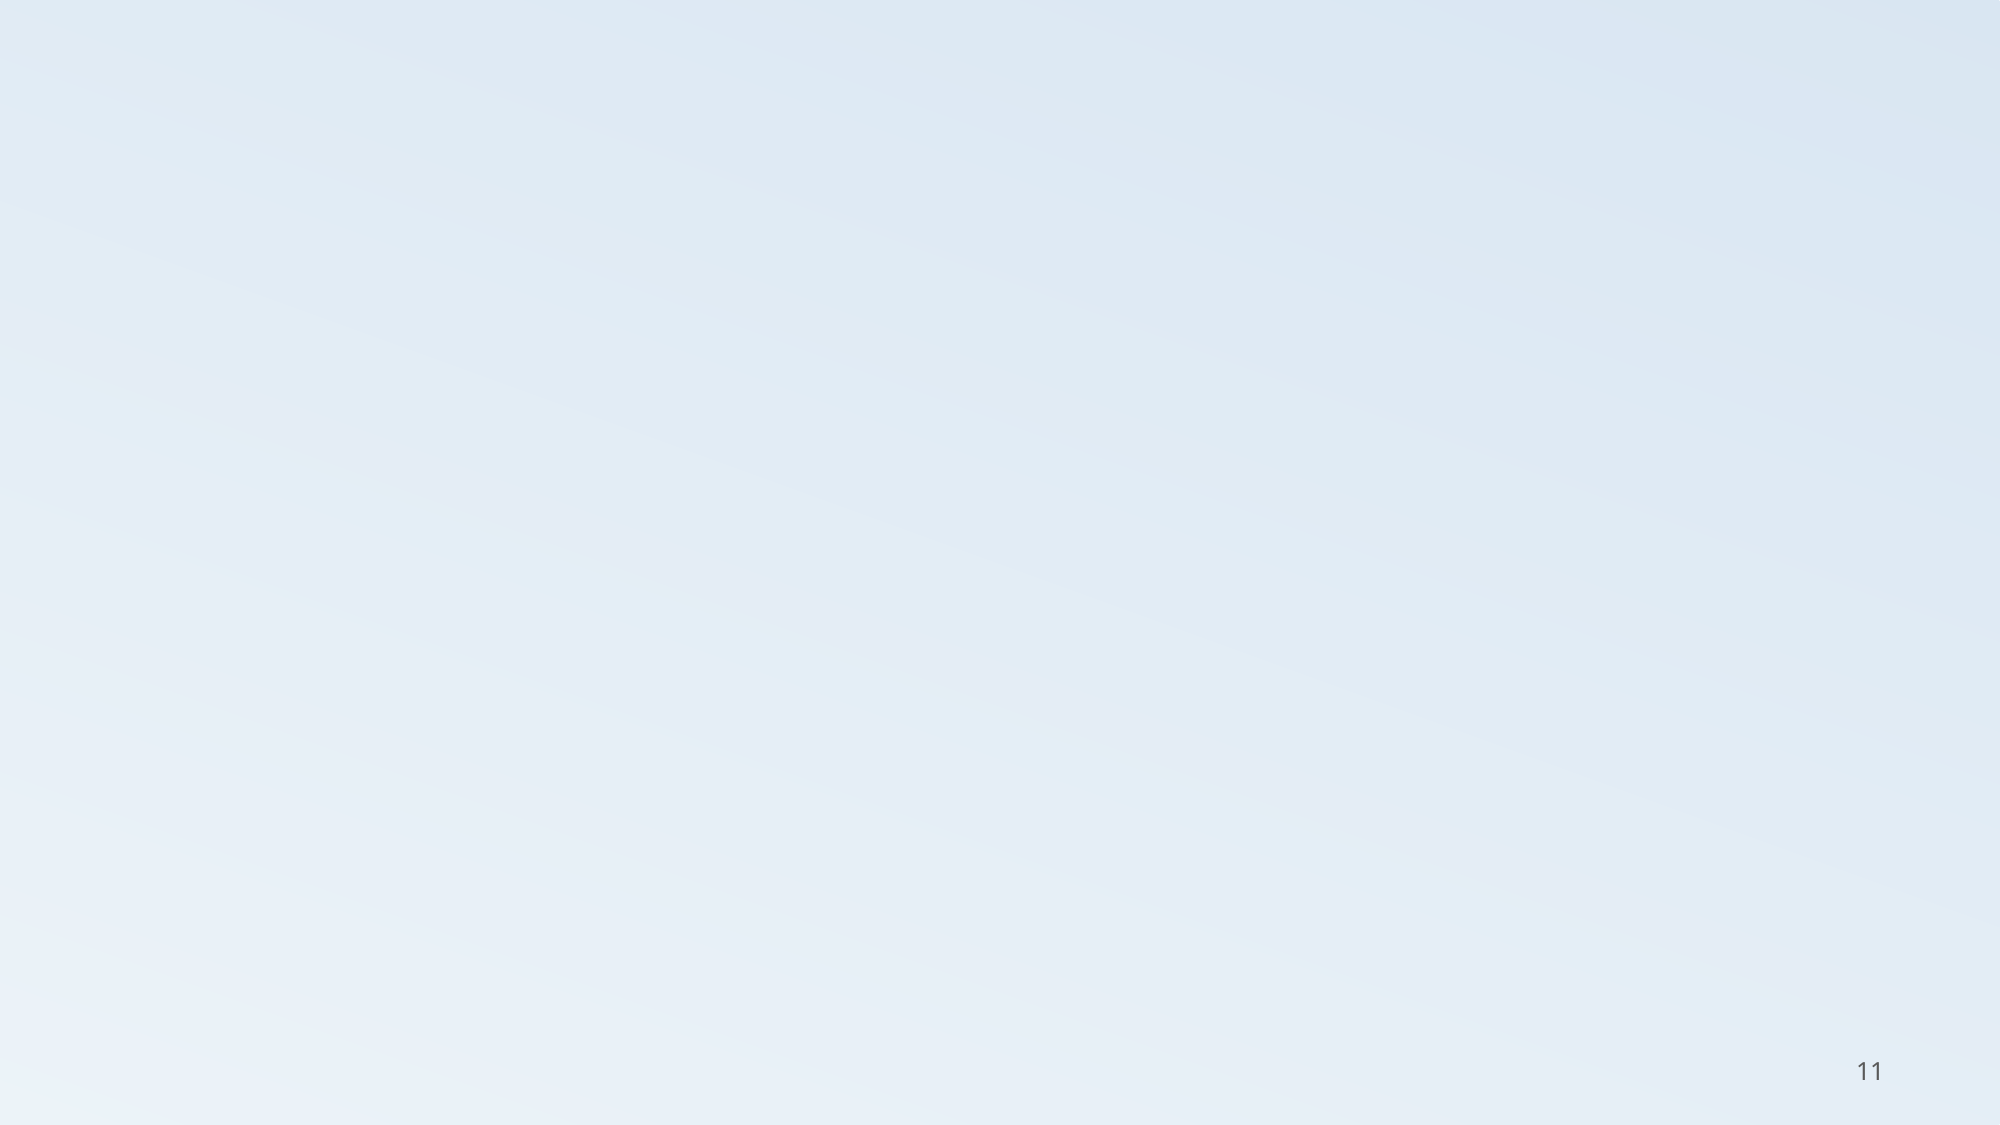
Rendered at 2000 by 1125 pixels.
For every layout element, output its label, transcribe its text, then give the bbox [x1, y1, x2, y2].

slide_number 11 [1432, 1042, 1900, 1103]
